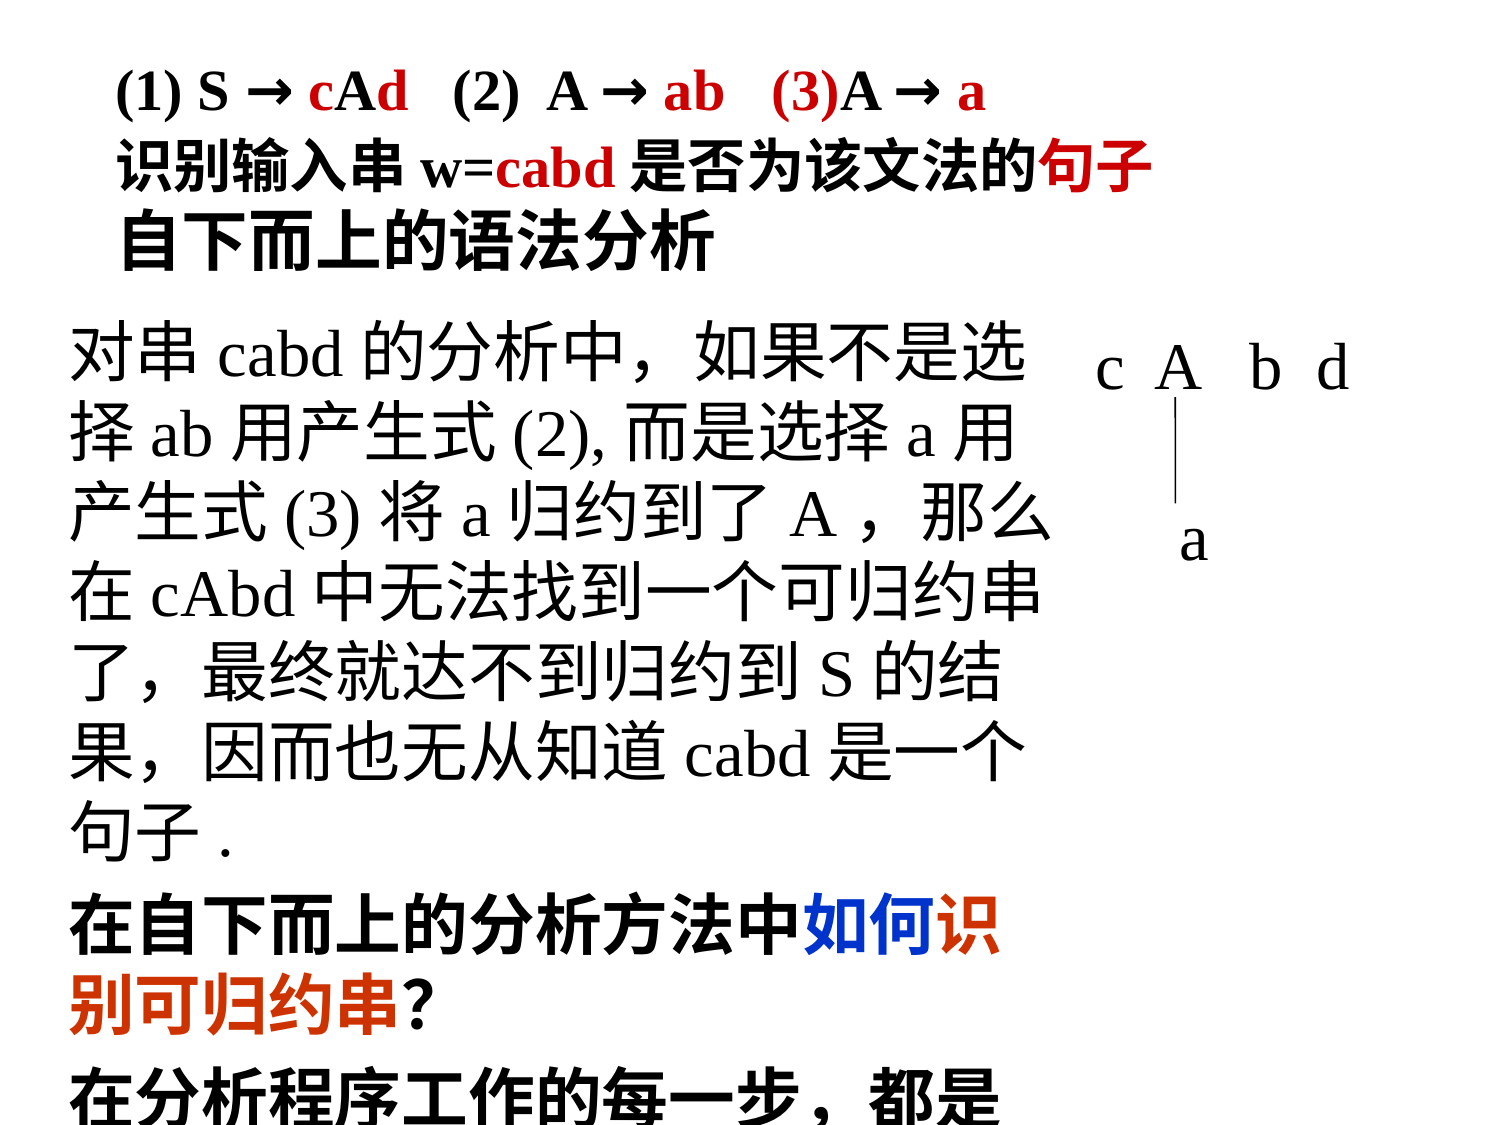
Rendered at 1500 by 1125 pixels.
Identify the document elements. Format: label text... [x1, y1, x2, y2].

title (1) S → cAd (2) A → ab (3)A → a 识别输入串w=cabd是否为该文法的句子 自下而上的语法分析 [100, 31, 1388, 268]
list c A b d a [1080, 324, 1388, 587]
list 对串cabd的分析中，如果不是选择ab用产生式(2),而是选择a用产生式(3)将a归约到了A，那么在cAbd中无法找到一个可归约串了，最终就达不到归约到S的结果，因而也无从知道cabd是一个句子. 在自下而上的分析方法中如何识别可归约串？ 在分析程序工作的每一步，都是从当前串中选择一个子串，将它归约到某个非终结符号，该子串称为“可归约串” [53, 302, 1081, 1071]
